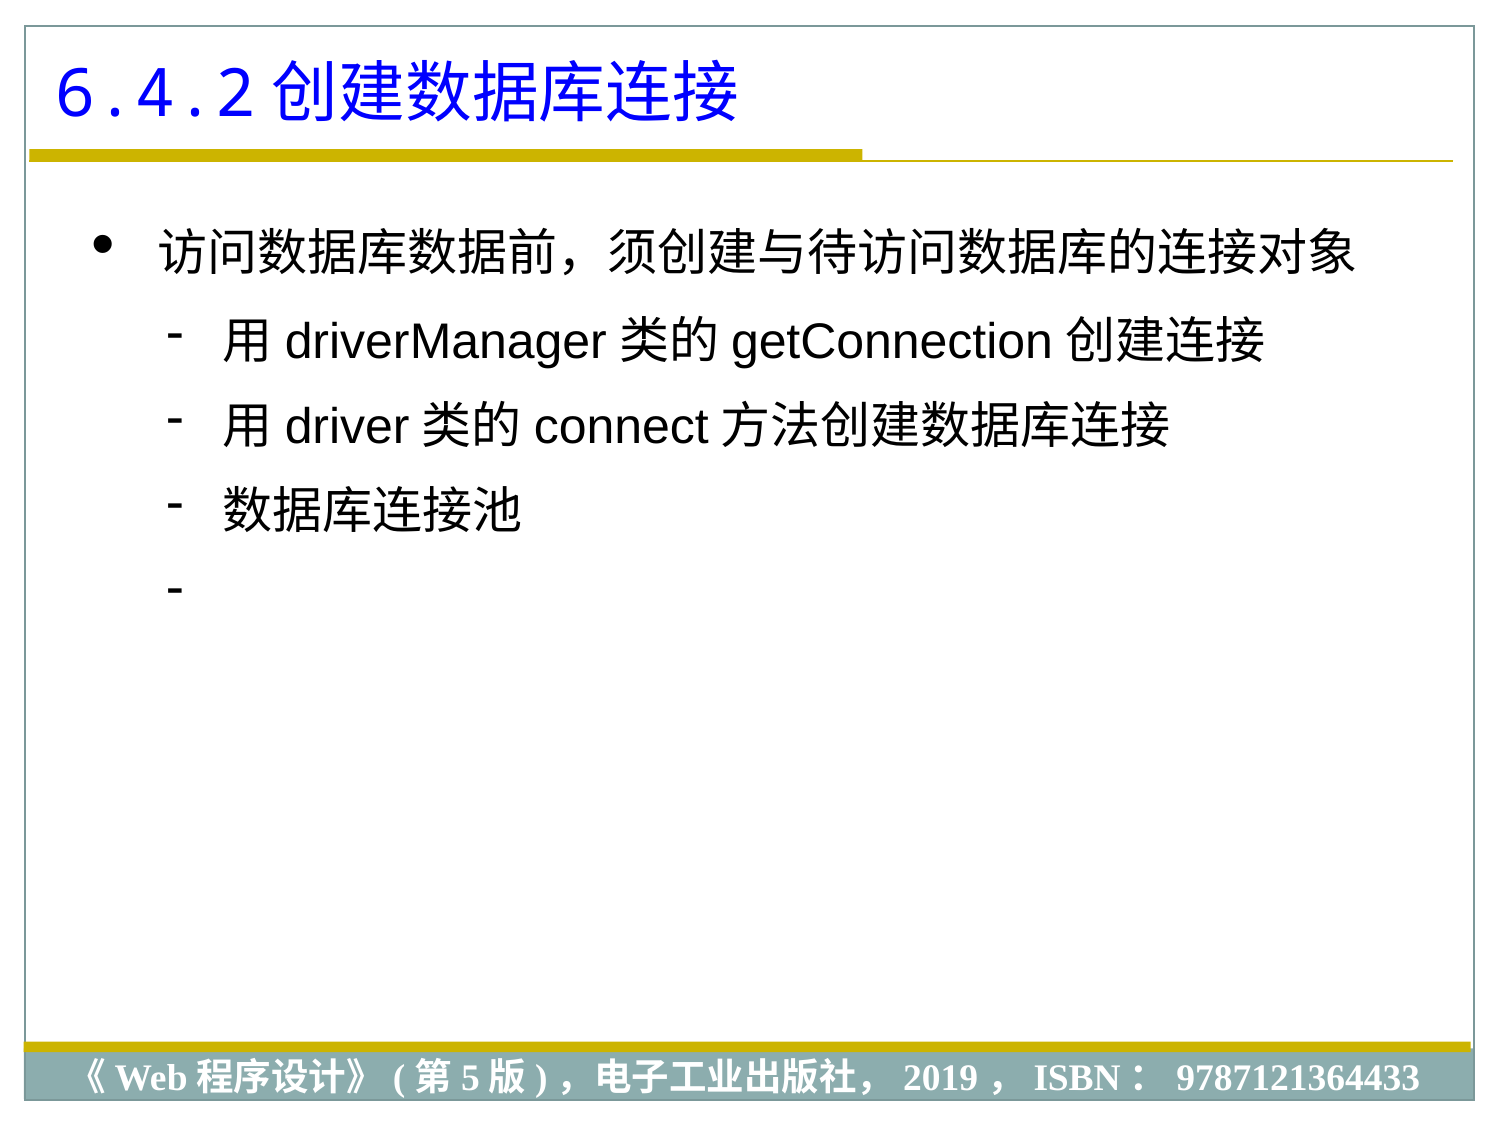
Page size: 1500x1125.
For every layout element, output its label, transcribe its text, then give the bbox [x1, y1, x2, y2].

text_box 访问数据库数据前，须创建与待访问数据库的连接对象 用driverManager类的getConnection创建连接 用driver类的connect方法创建数据库连接 数据库连接池 [76, 196, 1388, 717]
text_box 6.4.2创建数据库连接 [41, 42, 1279, 148]
